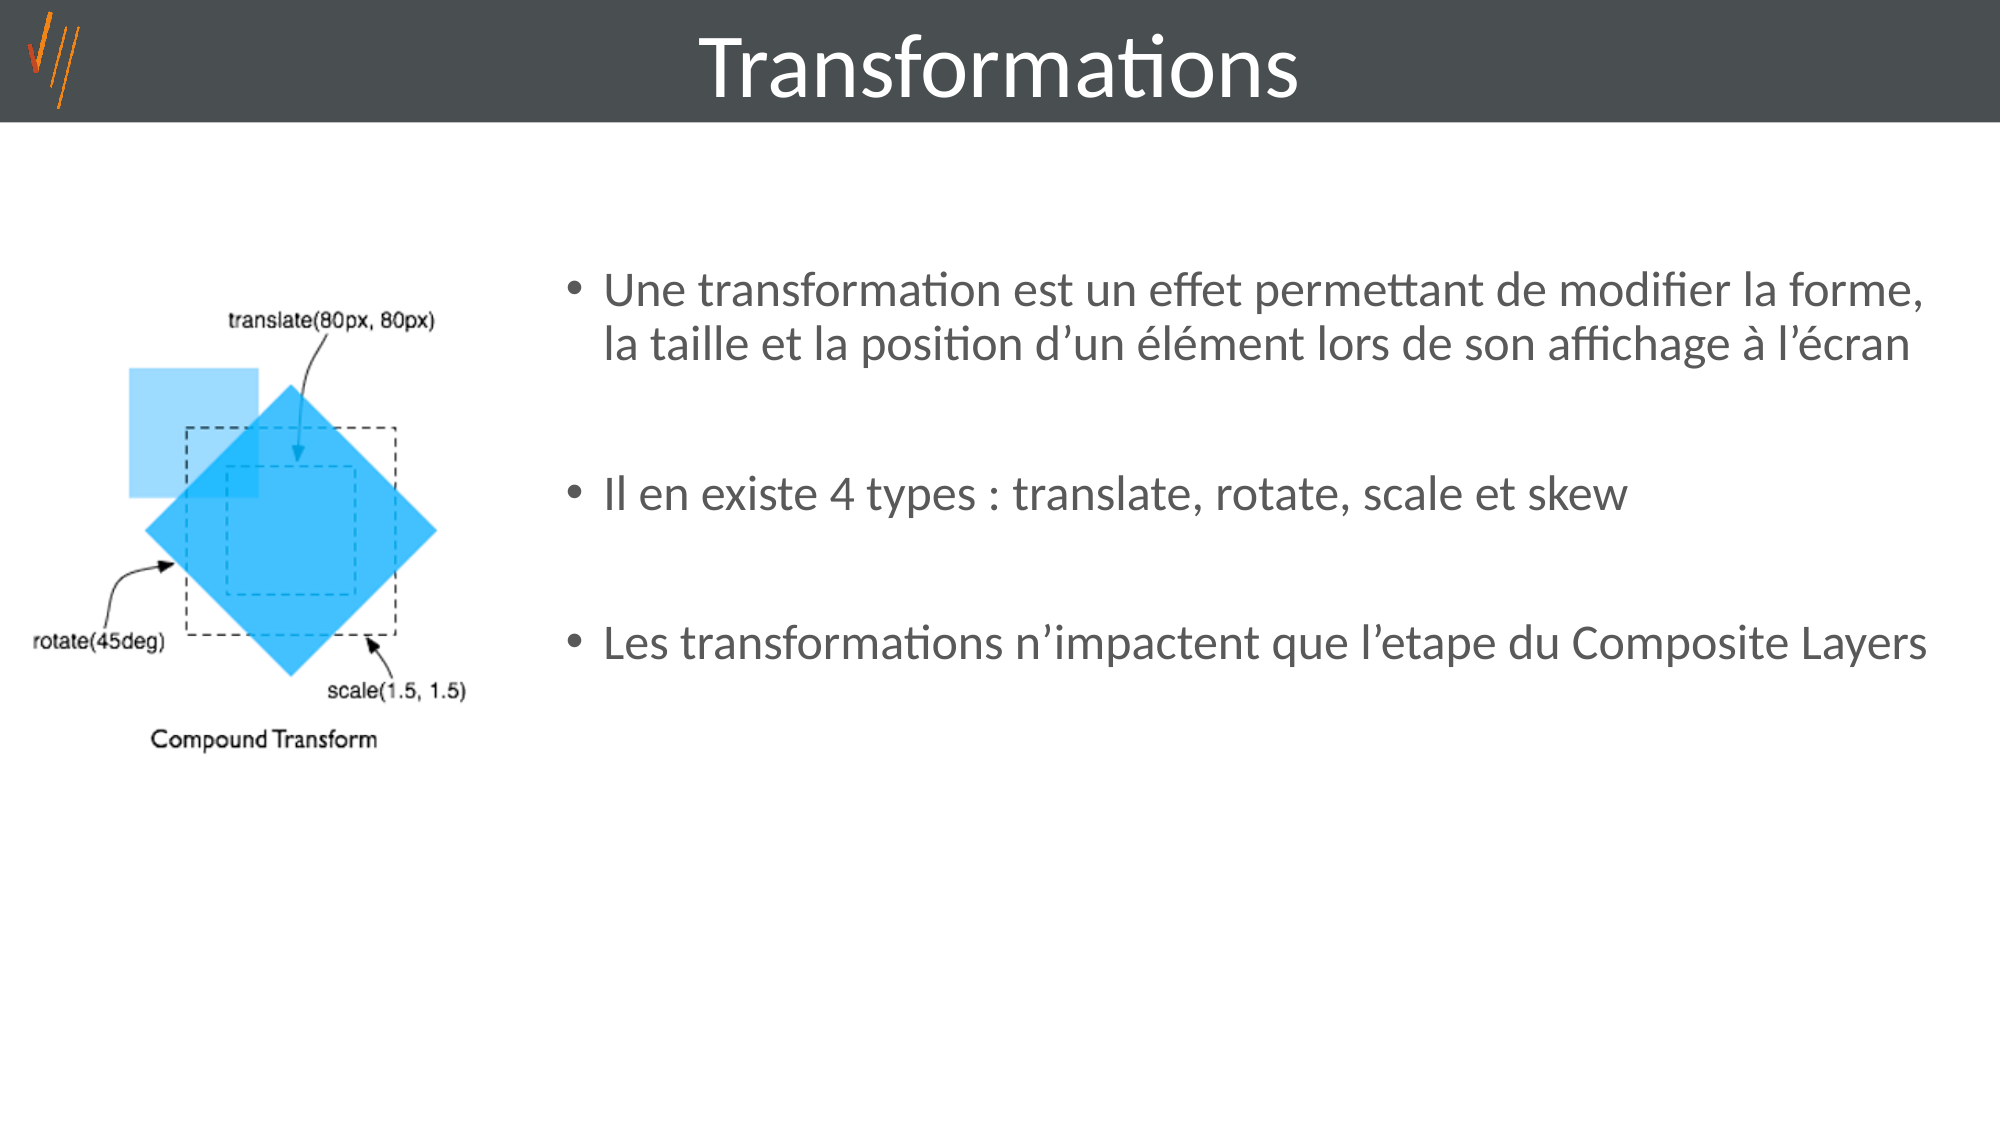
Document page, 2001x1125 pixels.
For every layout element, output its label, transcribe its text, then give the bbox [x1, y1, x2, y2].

picture [0, 281, 630, 782]
text_box Transformations [0, 0, 2000, 123]
list Une transformation est un effet permettant de modifier la forme, la taille et la position d’un élément lors de son affichage à l’écran Il en existe 4 types : translate, rotate, scale et skew Les transformations n’impactent que l’etape du Composite Layers [550, 255, 1960, 782]
picture [0, 6, 109, 116]
